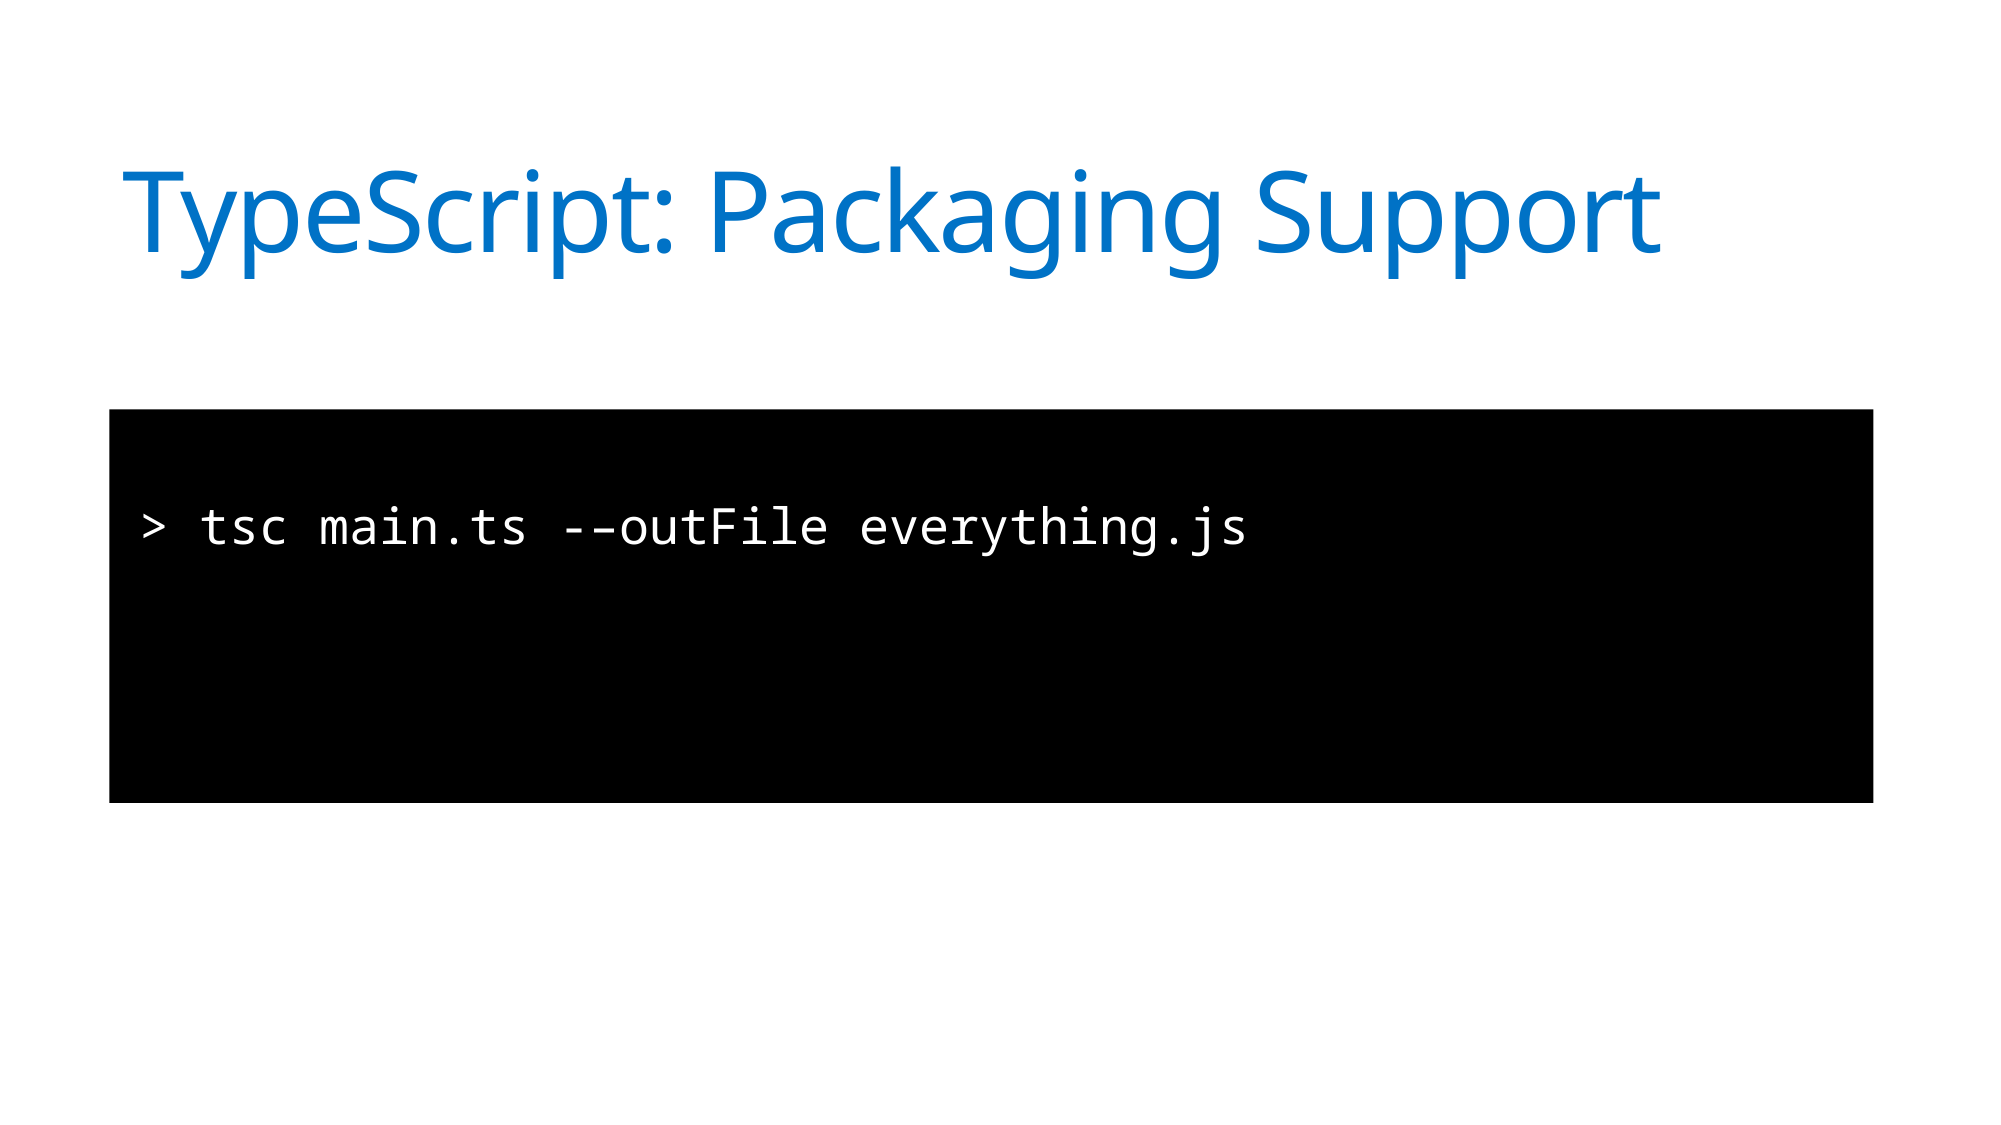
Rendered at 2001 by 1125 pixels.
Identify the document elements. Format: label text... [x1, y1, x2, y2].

title TypeScript: Packaging Support [107, 81, 1875, 354]
text_box > tsc main.ts -–outFile everything.js [109, 409, 1874, 803]
